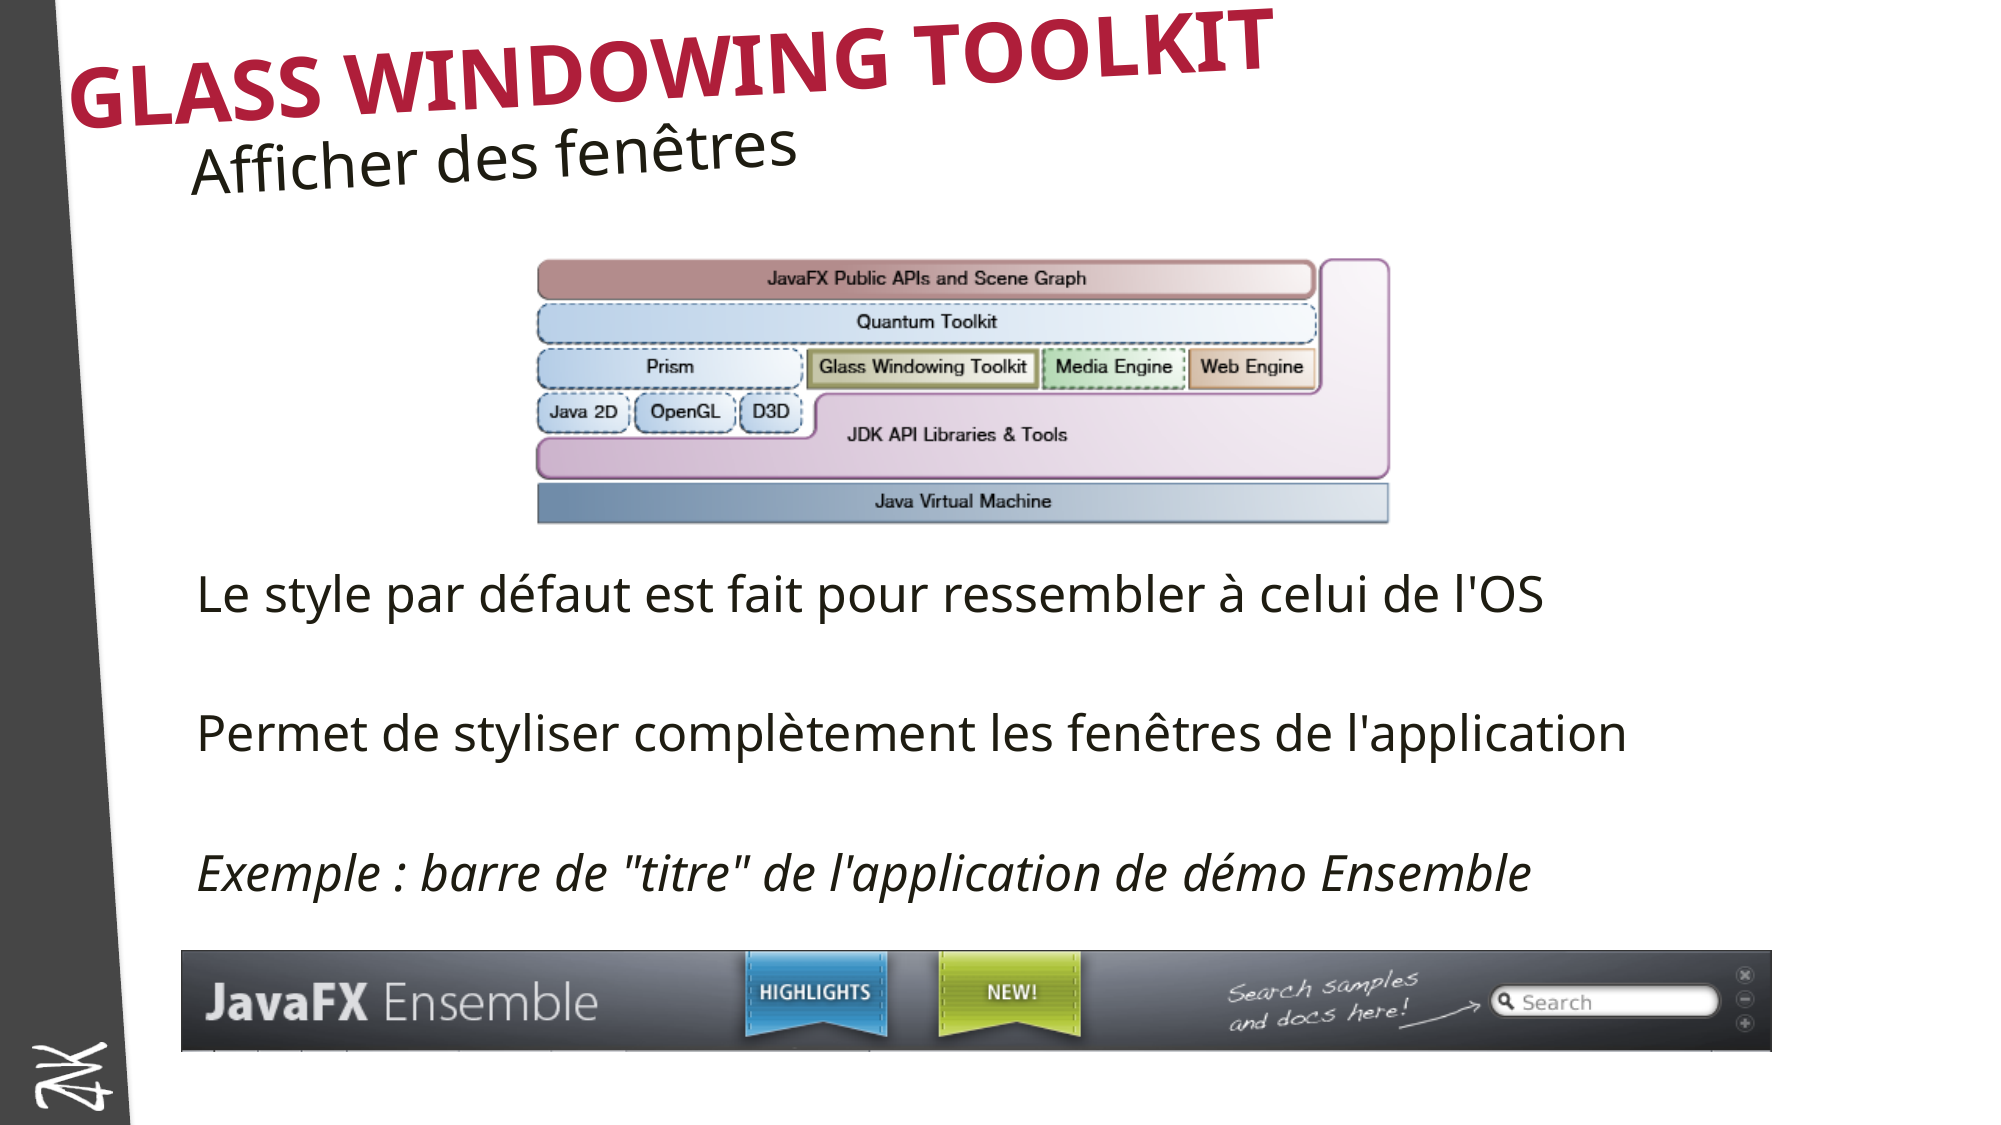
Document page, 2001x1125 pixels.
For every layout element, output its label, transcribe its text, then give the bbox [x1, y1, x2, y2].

title Glass Windowing Toolkit [50, 0, 1369, 160]
list Afficher des fenêtres [173, 69, 1272, 237]
picture [32, 1042, 113, 1112]
picture [533, 254, 1394, 534]
picture [181, 949, 1777, 1059]
list Le style par défaut est fait pour ressembler à celui de l'OS Permet de styliser complètement les fenêtres de l'application Exemple : barre de "titre" de l'application de démo Ensemble [181, 554, 2000, 1125]
